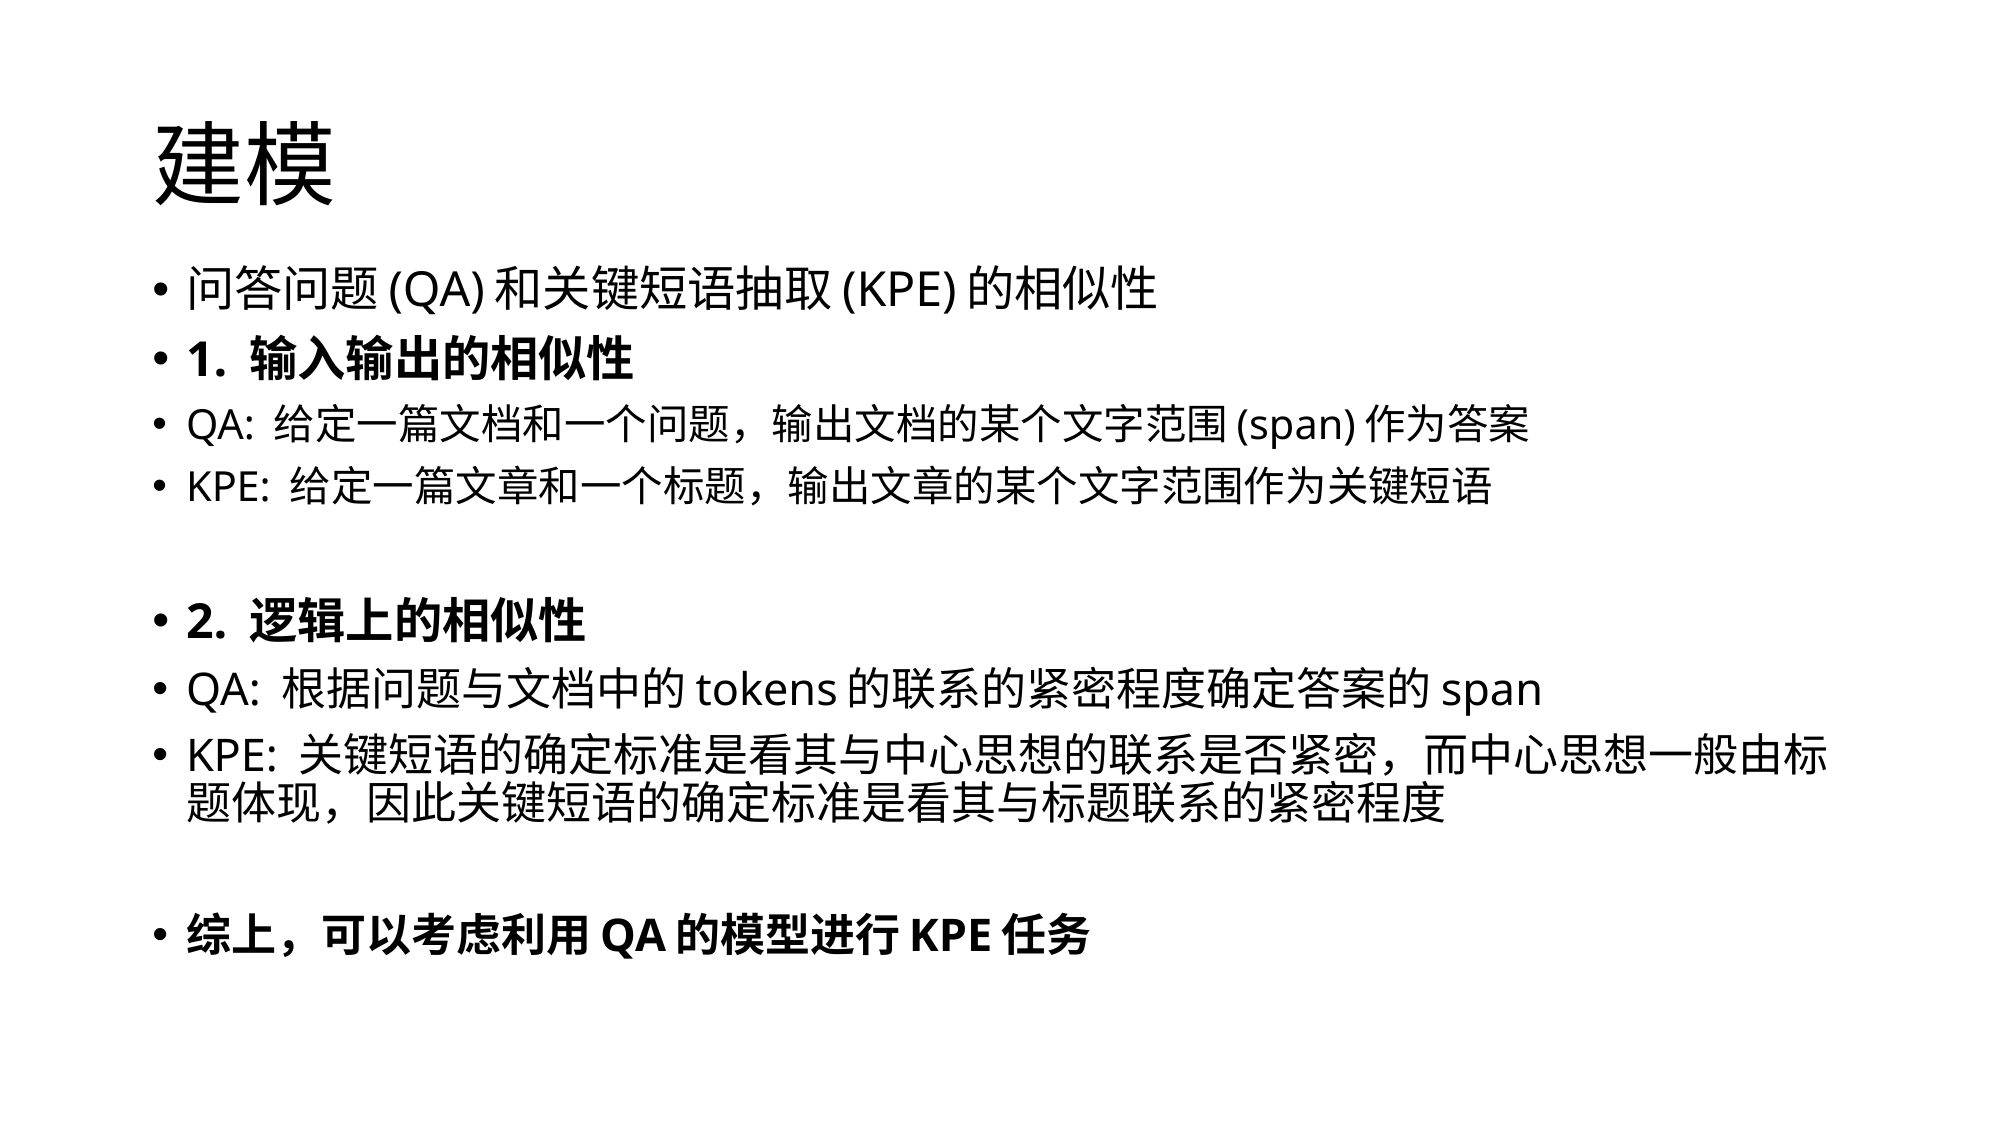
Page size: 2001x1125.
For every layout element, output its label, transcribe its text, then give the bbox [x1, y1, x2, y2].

title 建模 [137, 59, 1863, 257]
list 问答问题(QA)和关键短语抽取(KPE)的相似性 1. 输入输出的相似性 QA: 给定一篇文档和一个问题，输出文档的某个文字范围(span)作为答案 KPE: 给定一篇文章和一个标题，输出文章的某个文字范围作为关键短语 2. 逻辑上的相似性 QA: 根据问题与文档中的tokens的联系的紧密程度确定答案的span KPE: 关键短语的确定标准是看其与中心思想的联系是否紧密，而中心思想一般由标题体现，因此关键短语的确定标准是看其与标题联系的紧密程度 综上，可以考虑利用QA的模型进行KPE任务 [137, 257, 1863, 972]
